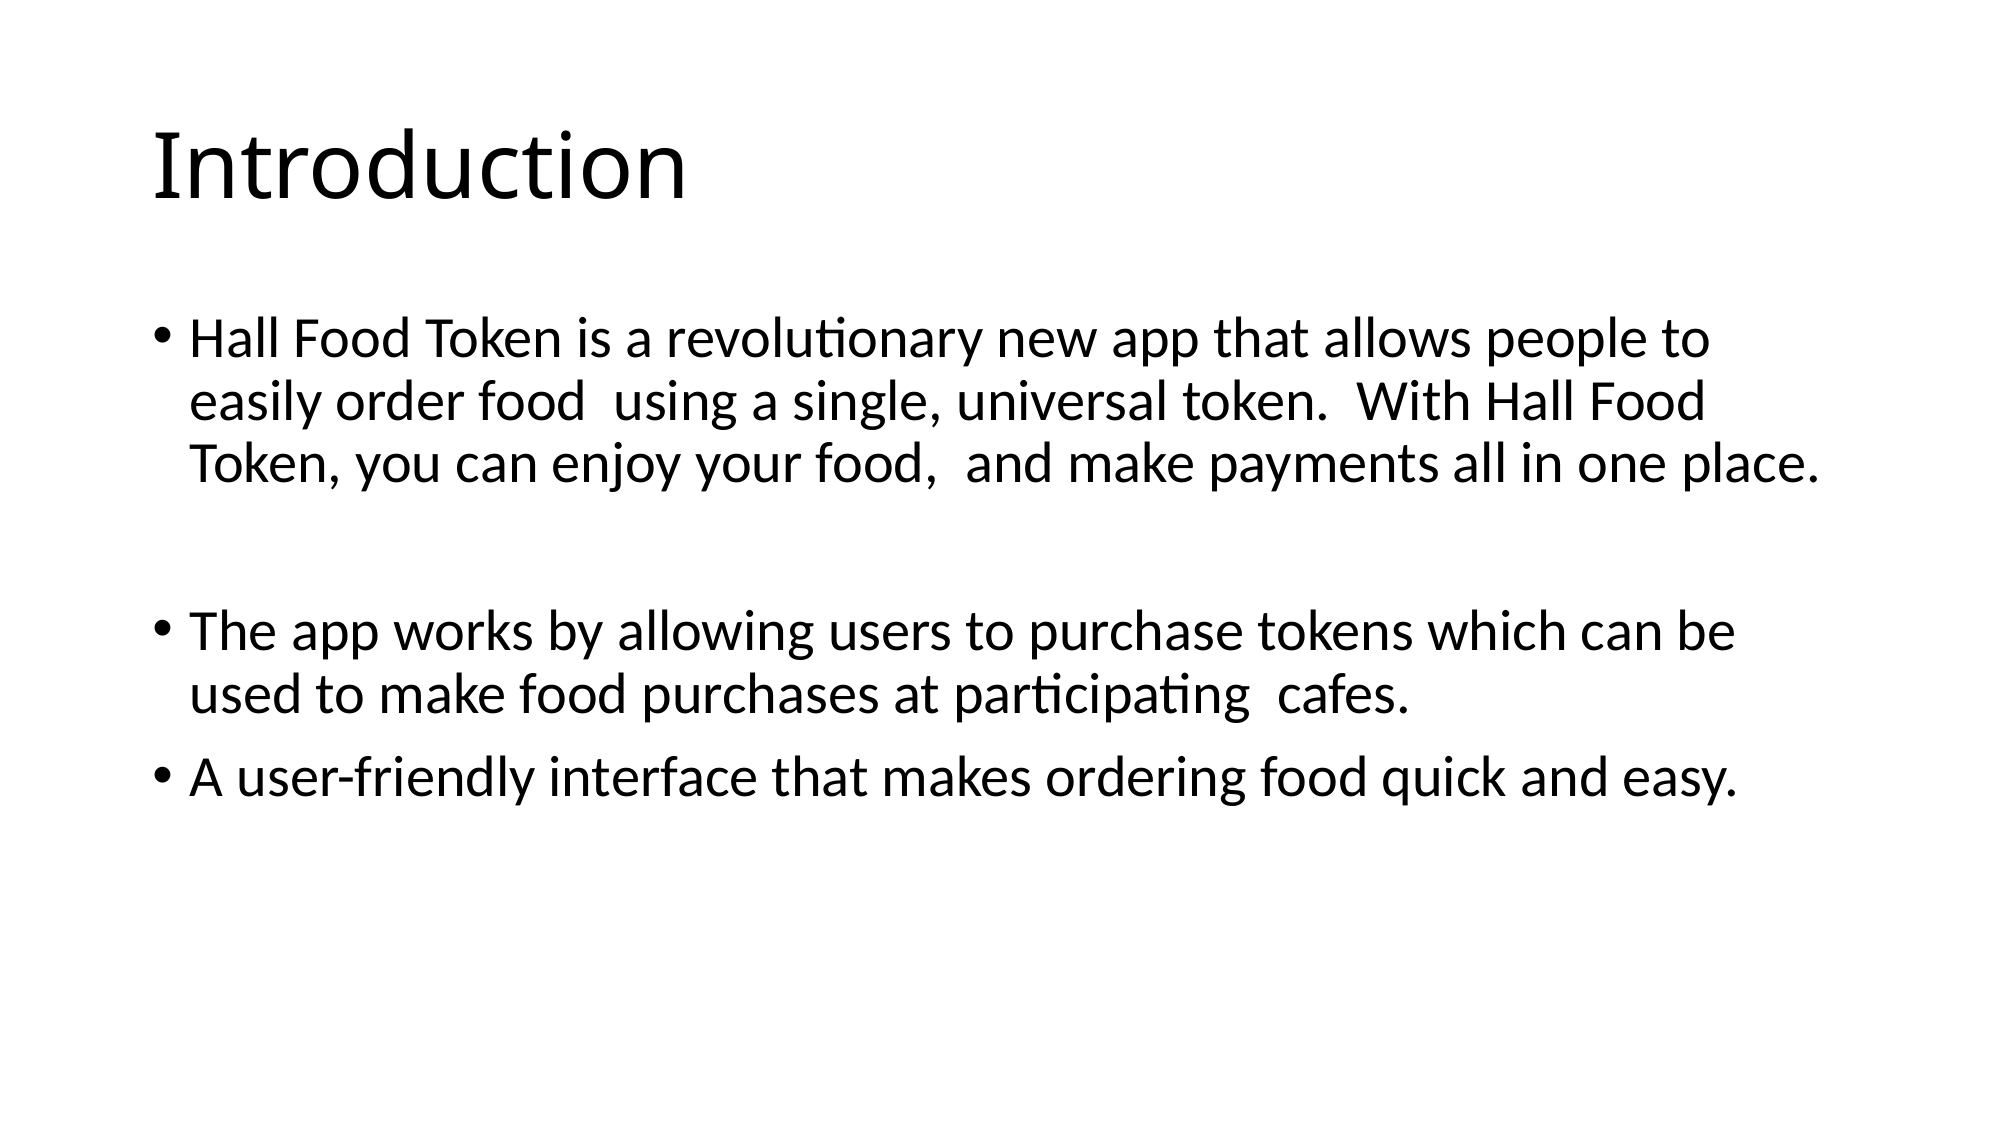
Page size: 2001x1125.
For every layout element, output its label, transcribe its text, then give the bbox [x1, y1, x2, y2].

list Hall Food Token is a revolutionary new app that allows people to easily order food using a single, universal token. With Hall Food Token, you can enjoy your food, and make payments all in one place. The app works by allowing users to purchase tokens which can be used to make food purchases at participating cafes. A user-friendly interface that makes ordering food quick and easy. [137, 299, 1863, 1014]
title Introduction [137, 59, 1863, 278]
